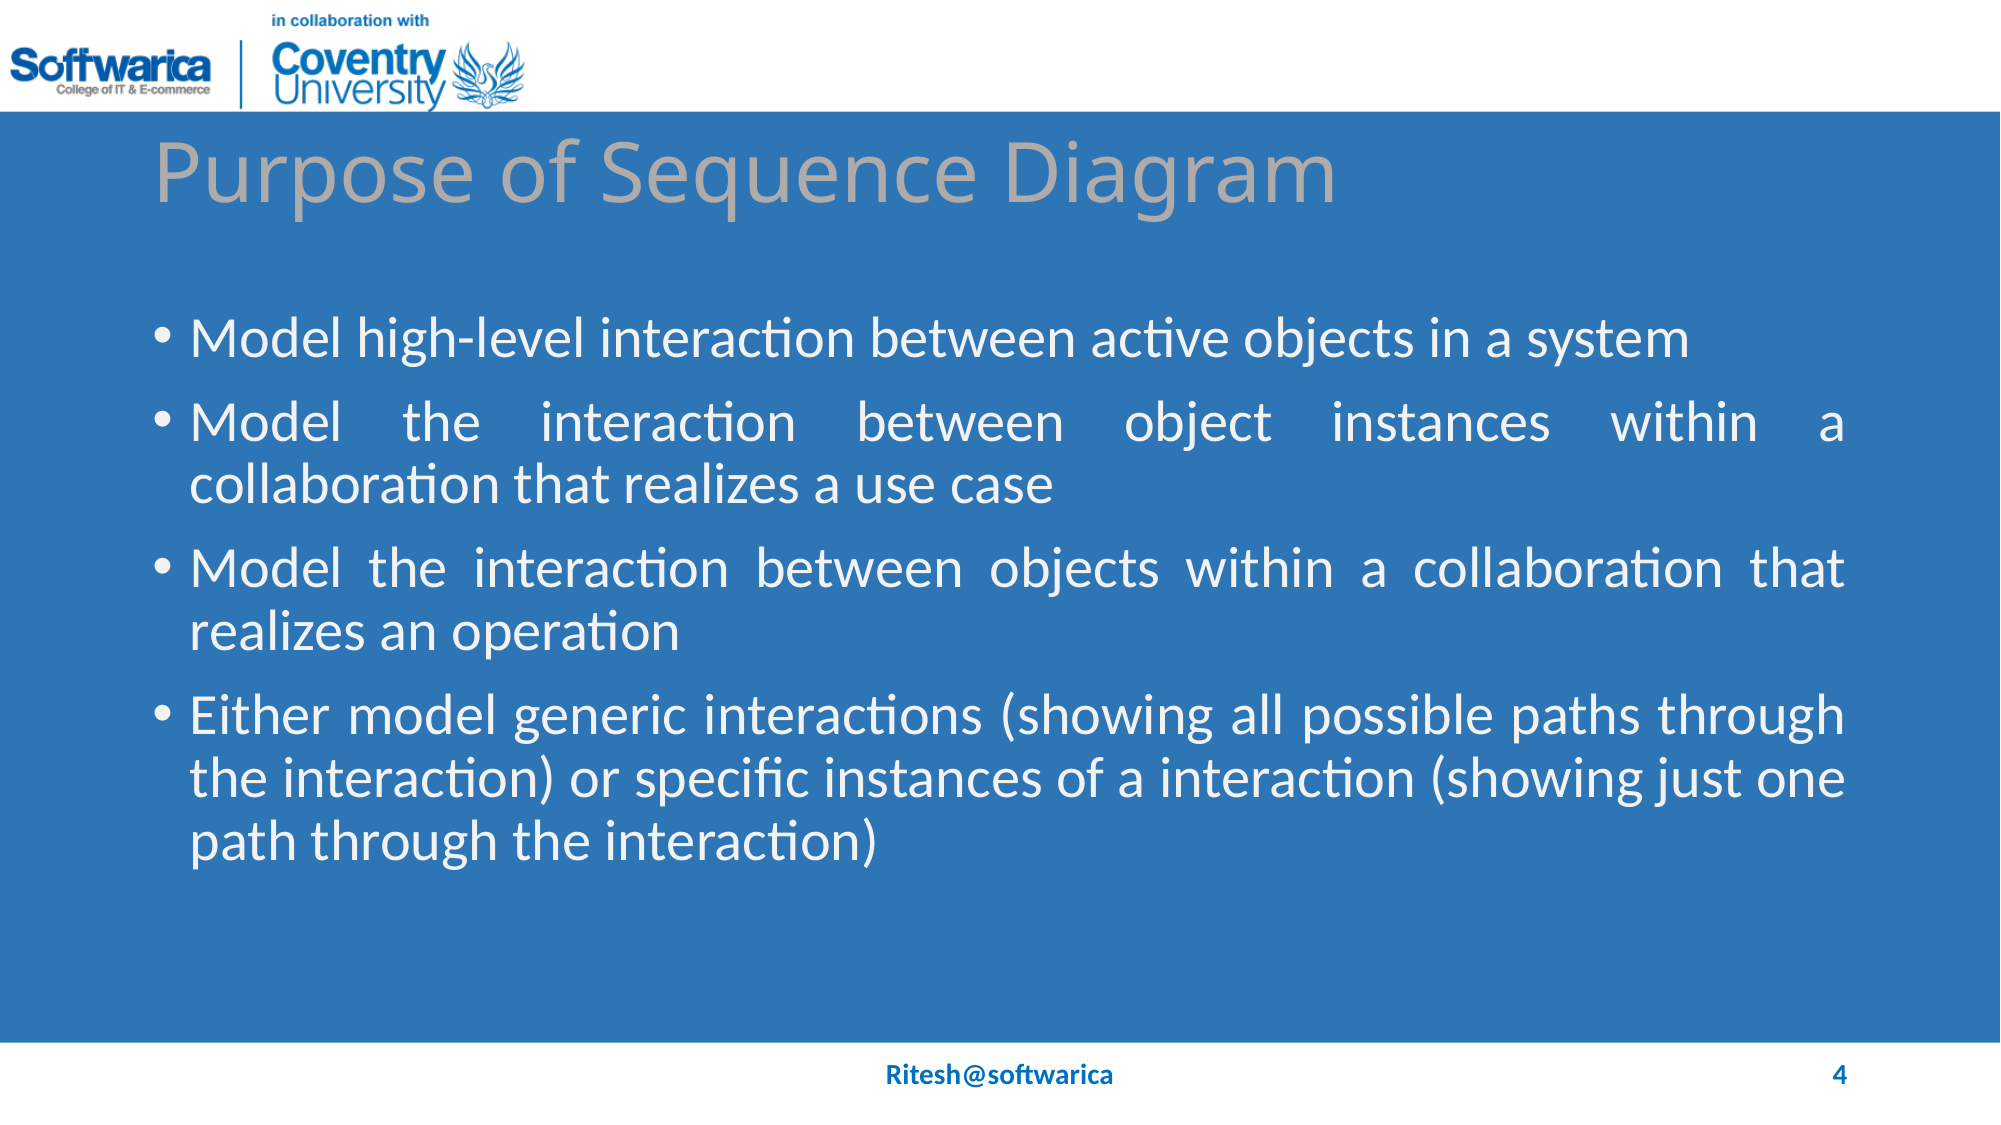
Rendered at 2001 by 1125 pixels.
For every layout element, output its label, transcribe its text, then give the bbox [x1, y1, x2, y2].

list Model high-level interaction between active objects in a system Model the interaction between object instances within a collaboration that realizes a use case Model the interaction between objects within a collaboration that realizes an operation Either model generic interactions (showing all possible paths through the interaction) or specific instances of a interaction (showing just one path through the interaction) [137, 299, 1863, 1014]
slide_number 4 [1412, 1042, 1863, 1103]
title Purpose of Sequence Diagram [137, 111, 1863, 240]
picture [10, 14, 525, 112]
footer Ritesh@softwarica [662, 1042, 1338, 1103]
